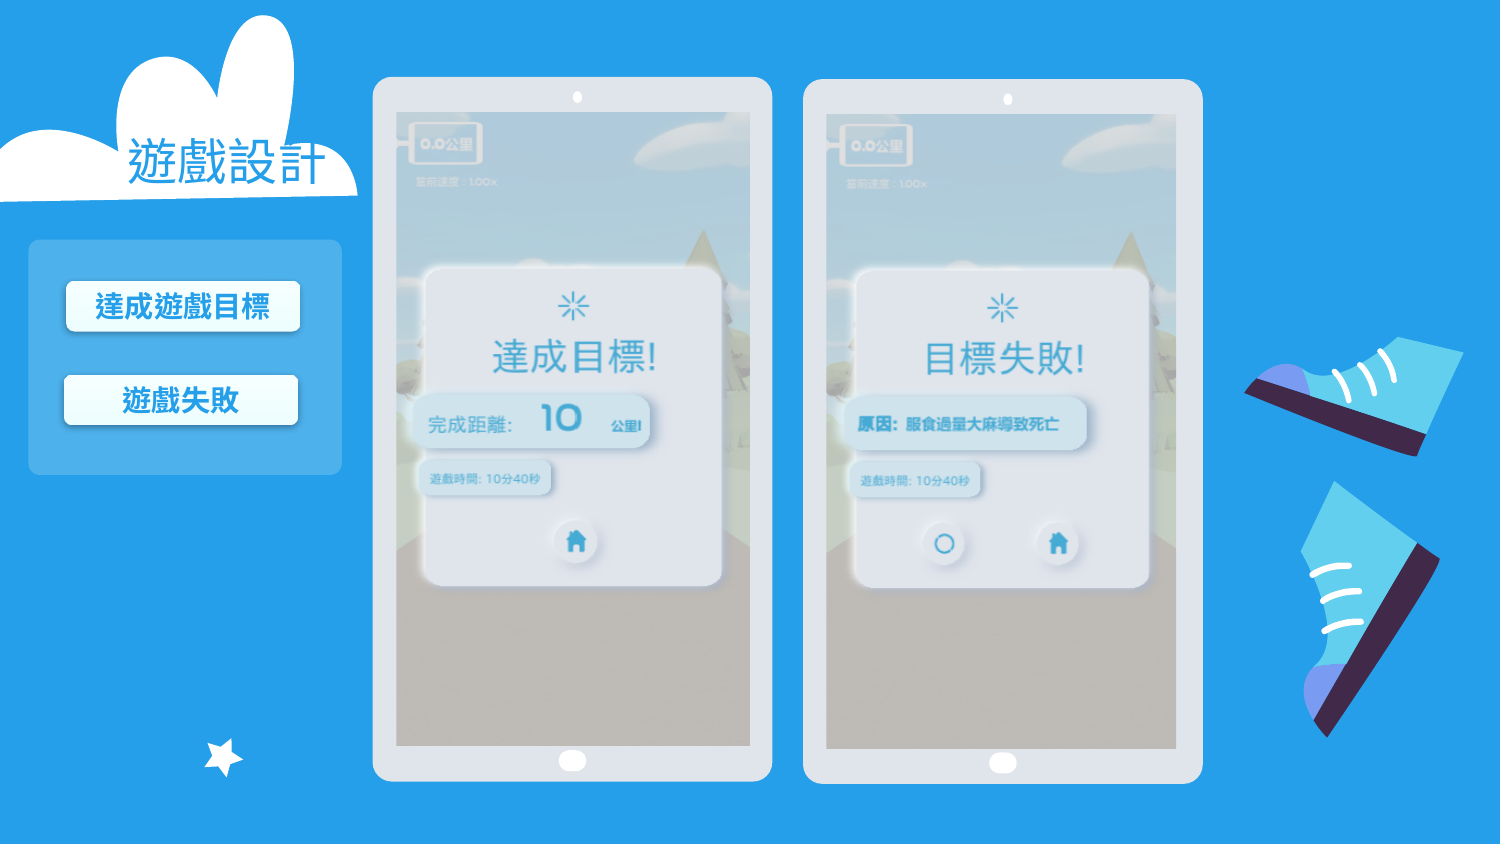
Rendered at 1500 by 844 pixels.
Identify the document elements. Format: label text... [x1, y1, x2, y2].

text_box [1261, 309, 1449, 438]
text_box [28, 239, 342, 475]
text_box 達成遊戲目標 [66, 280, 301, 332]
title 遊戲設計 [37, 115, 367, 201]
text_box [372, 76, 773, 782]
picture [396, 112, 751, 746]
text_box [116, 15, 294, 115]
picture [826, 114, 1177, 750]
text_box 遊戲失敗 [63, 374, 299, 426]
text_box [1224, 534, 1439, 682]
text_box [0, 130, 47, 202]
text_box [802, 78, 1203, 785]
